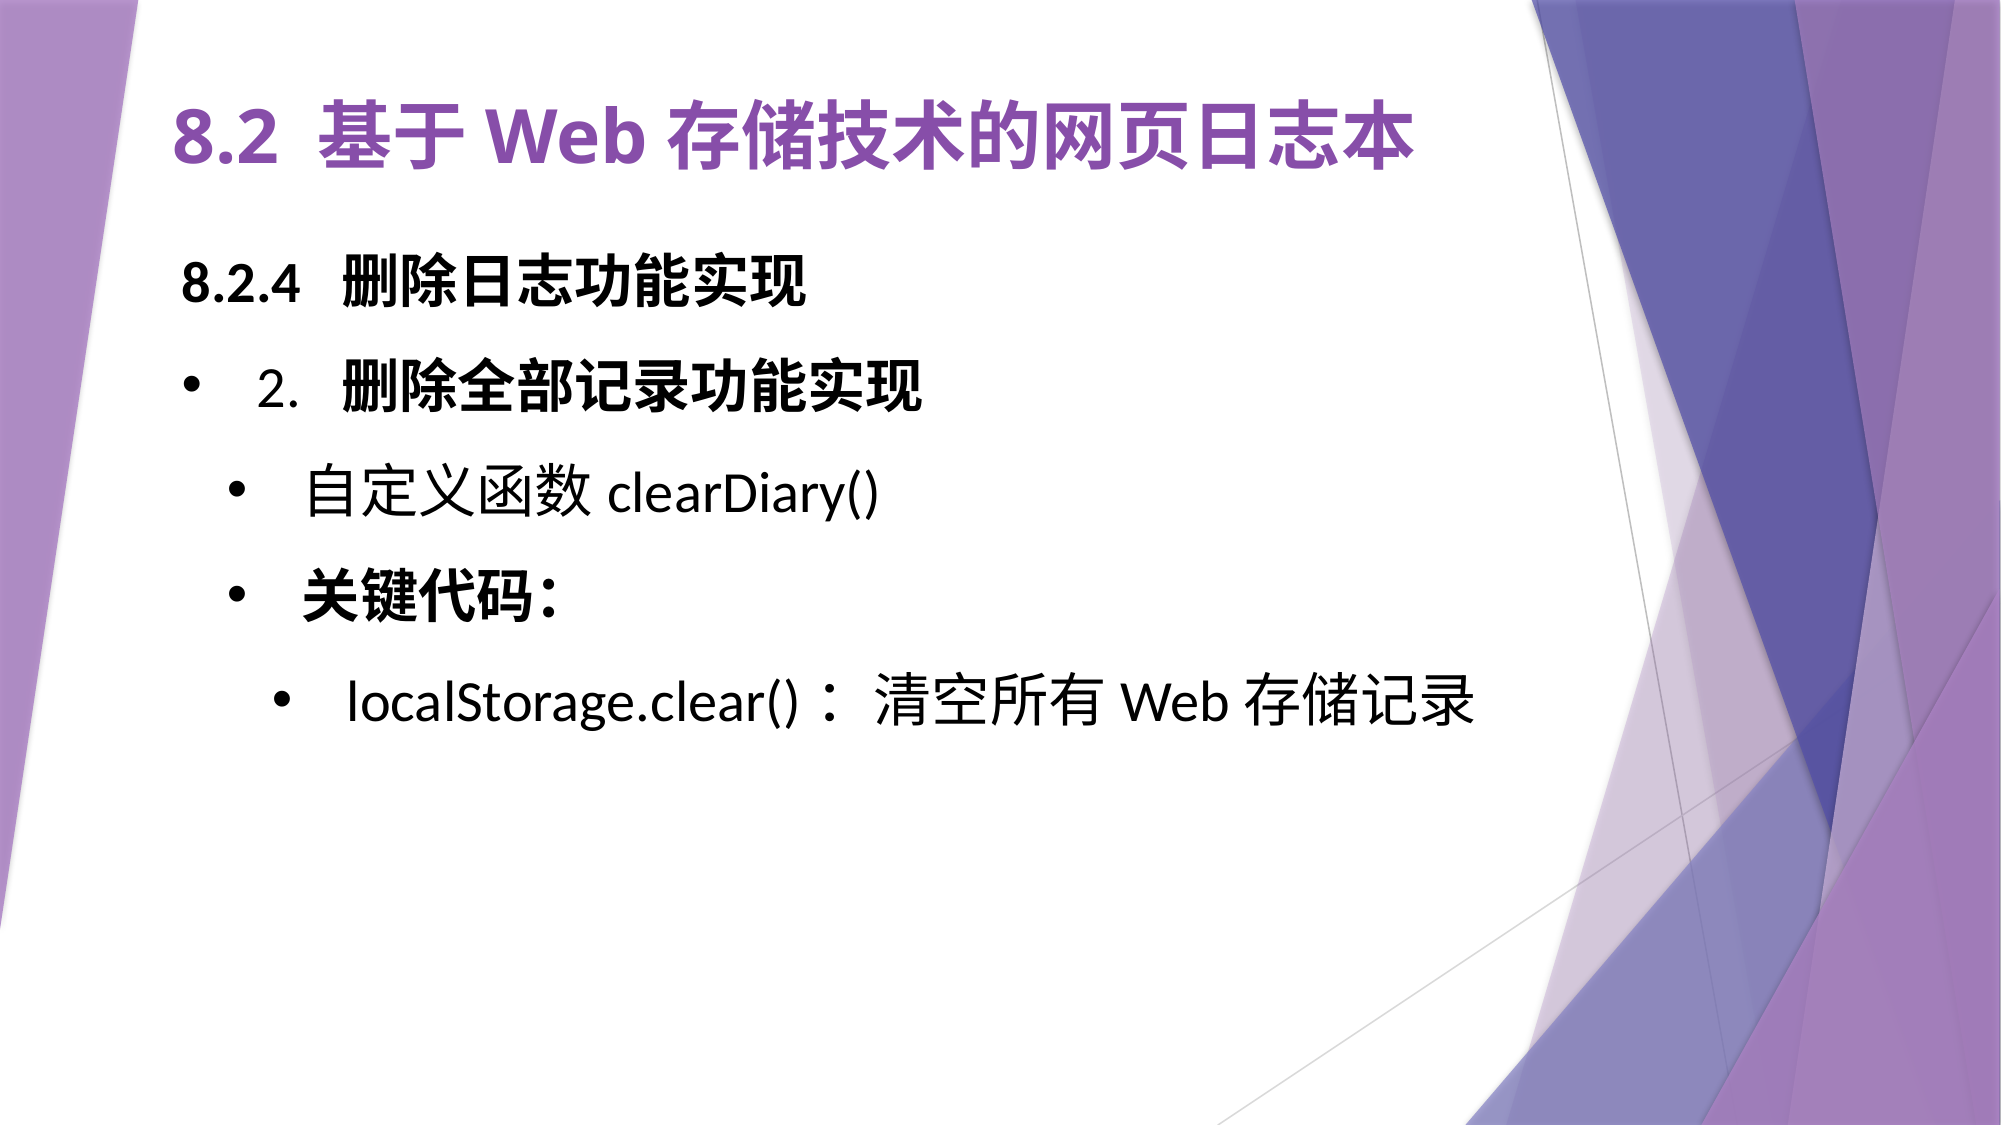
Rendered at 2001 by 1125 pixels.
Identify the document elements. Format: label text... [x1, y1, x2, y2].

title 8.2 基于Web存储技术的网页日志本 [157, 67, 1508, 187]
text_box 8.2.4 删除日志功能实现 2. 删除全部记录功能实现 自定义函数clearDiary() 关键代码： localStorage.clear()：清空所有Web存储记录 [166, 201, 1600, 865]
